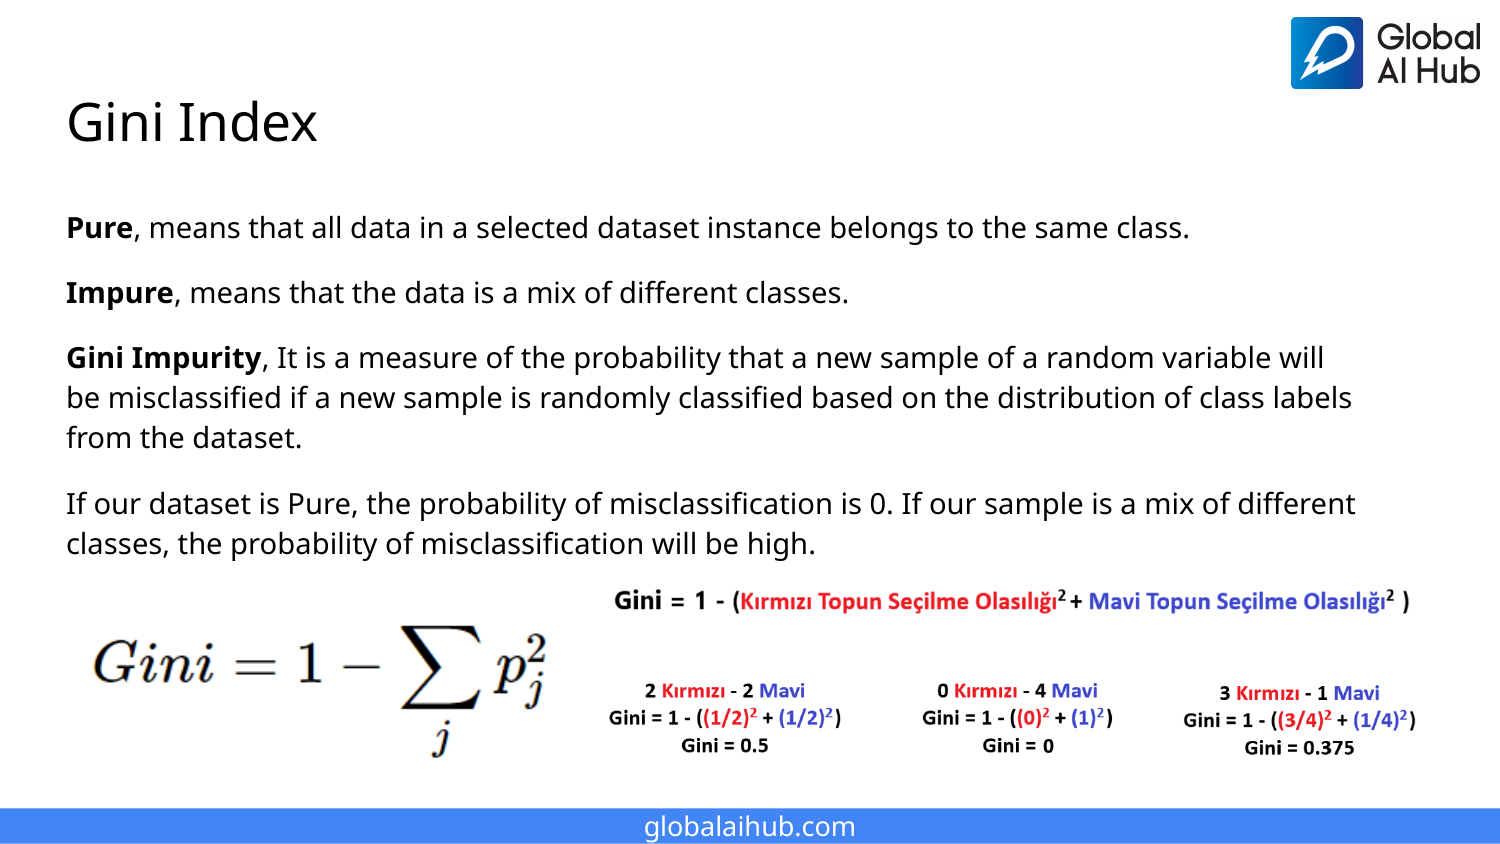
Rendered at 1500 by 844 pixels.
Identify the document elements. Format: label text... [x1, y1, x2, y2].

list Pure, means that all data in a selected dataset instance belongs to the same class. Impure, means that the data is a mix of different classes. Gini Impurity, It is a measure of the probability that a new sample of a random variable will be misclassified if a new sample is randomly classified based on the distribution of class labels from the dataset. If our dataset is Pure, the probability of misclassification is 0. If our sample is a mix of different classes, the probability of misclassification will be high. [51, 189, 1381, 750]
picture [1295, 17, 1480, 89]
picture [66, 565, 1440, 783]
title Gini Index [51, 72, 1449, 167]
